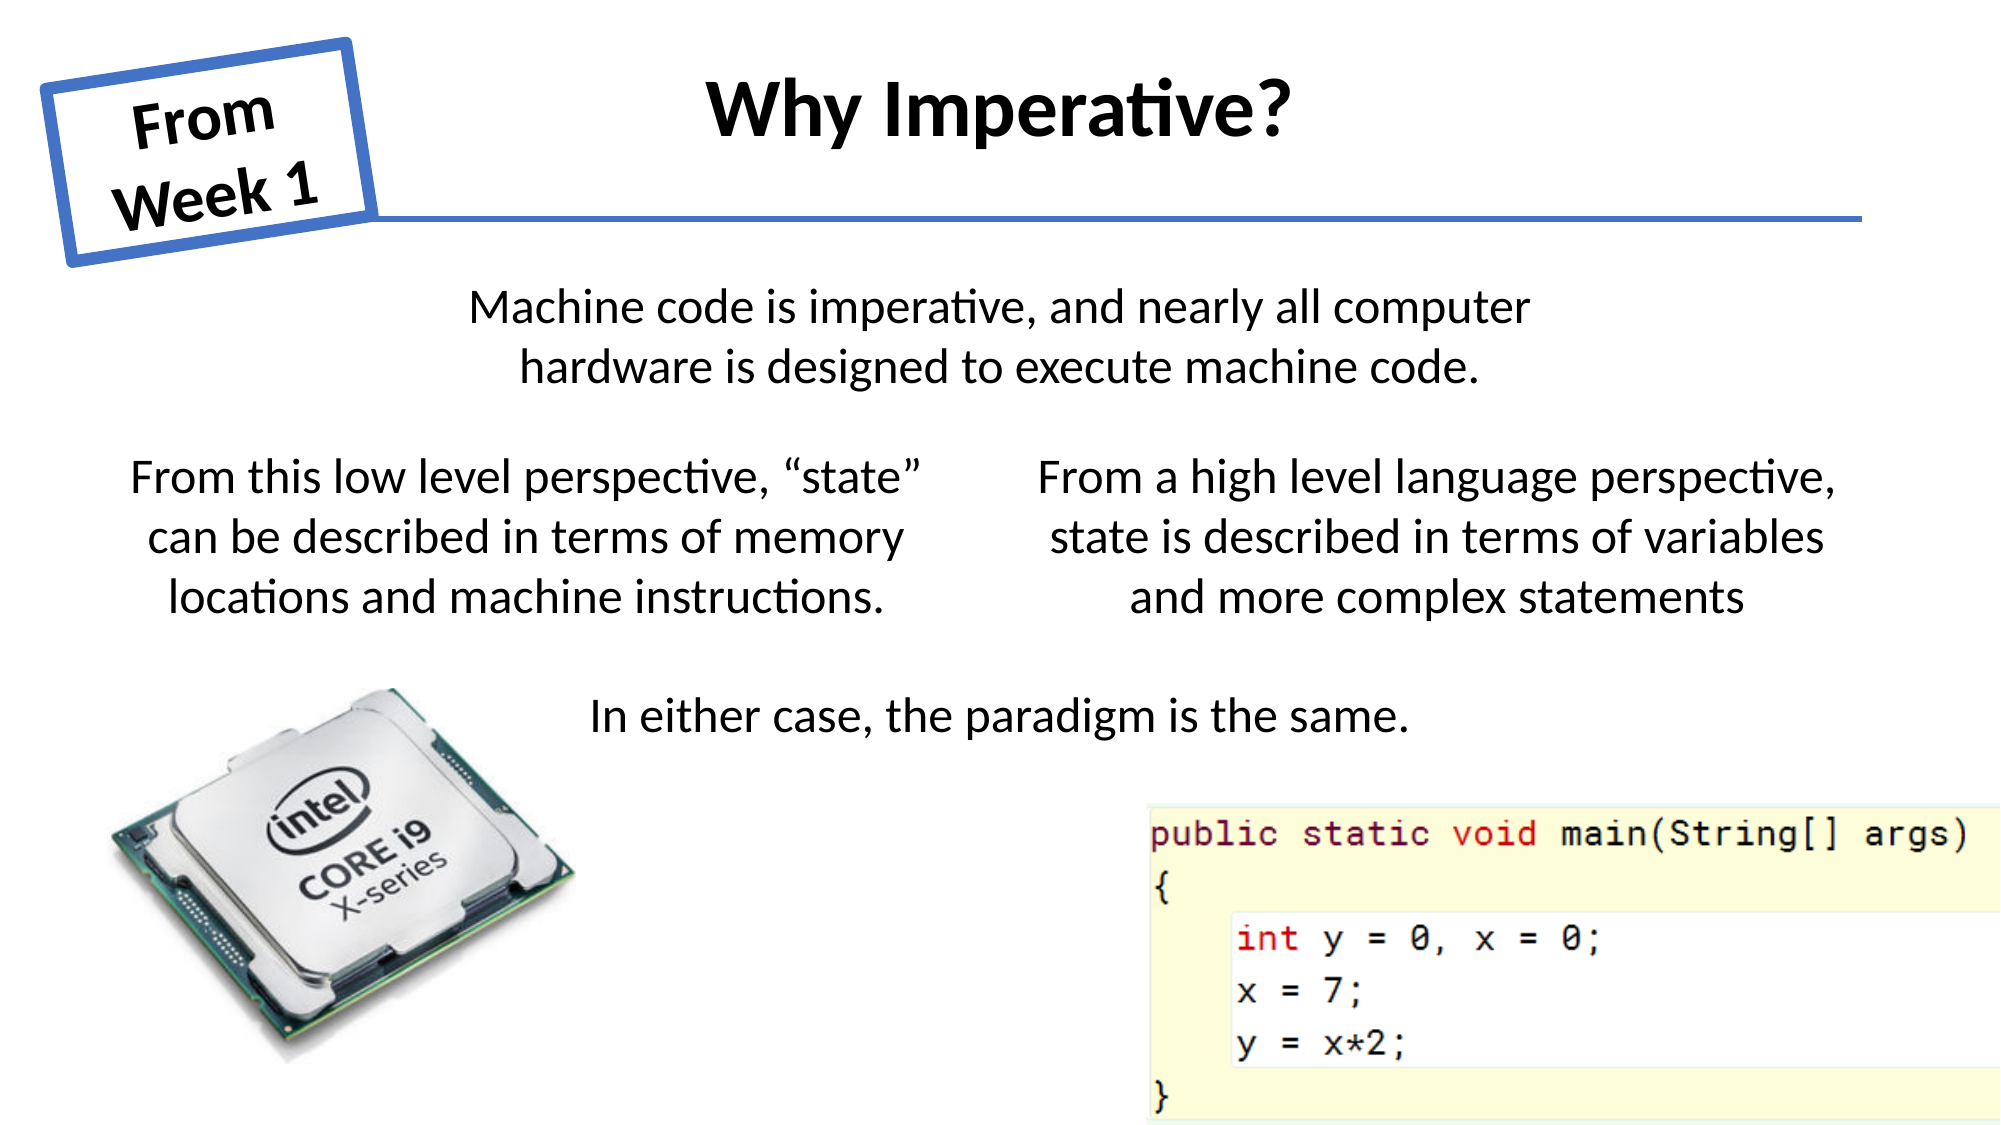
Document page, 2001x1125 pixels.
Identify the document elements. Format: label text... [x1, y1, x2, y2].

picture [107, 688, 576, 1064]
text_box Why Imperative? [137, 1, 1863, 218]
text_box Machine code is imperative, and nearly all computer hardware is designed to execute machine code. [394, 266, 1605, 401]
picture [1146, 803, 2000, 1125]
text_box In either case, the paradigm is the same. [228, 675, 1772, 750]
text_box From this low level perspective, “state” can be described in terms of memory locations and machine instructions. [98, 435, 954, 631]
text_box From a high level language perspective, state is described in terms of variables and more complex statements [1001, 435, 1873, 631]
text_box From Week 1 [45, 42, 373, 262]
